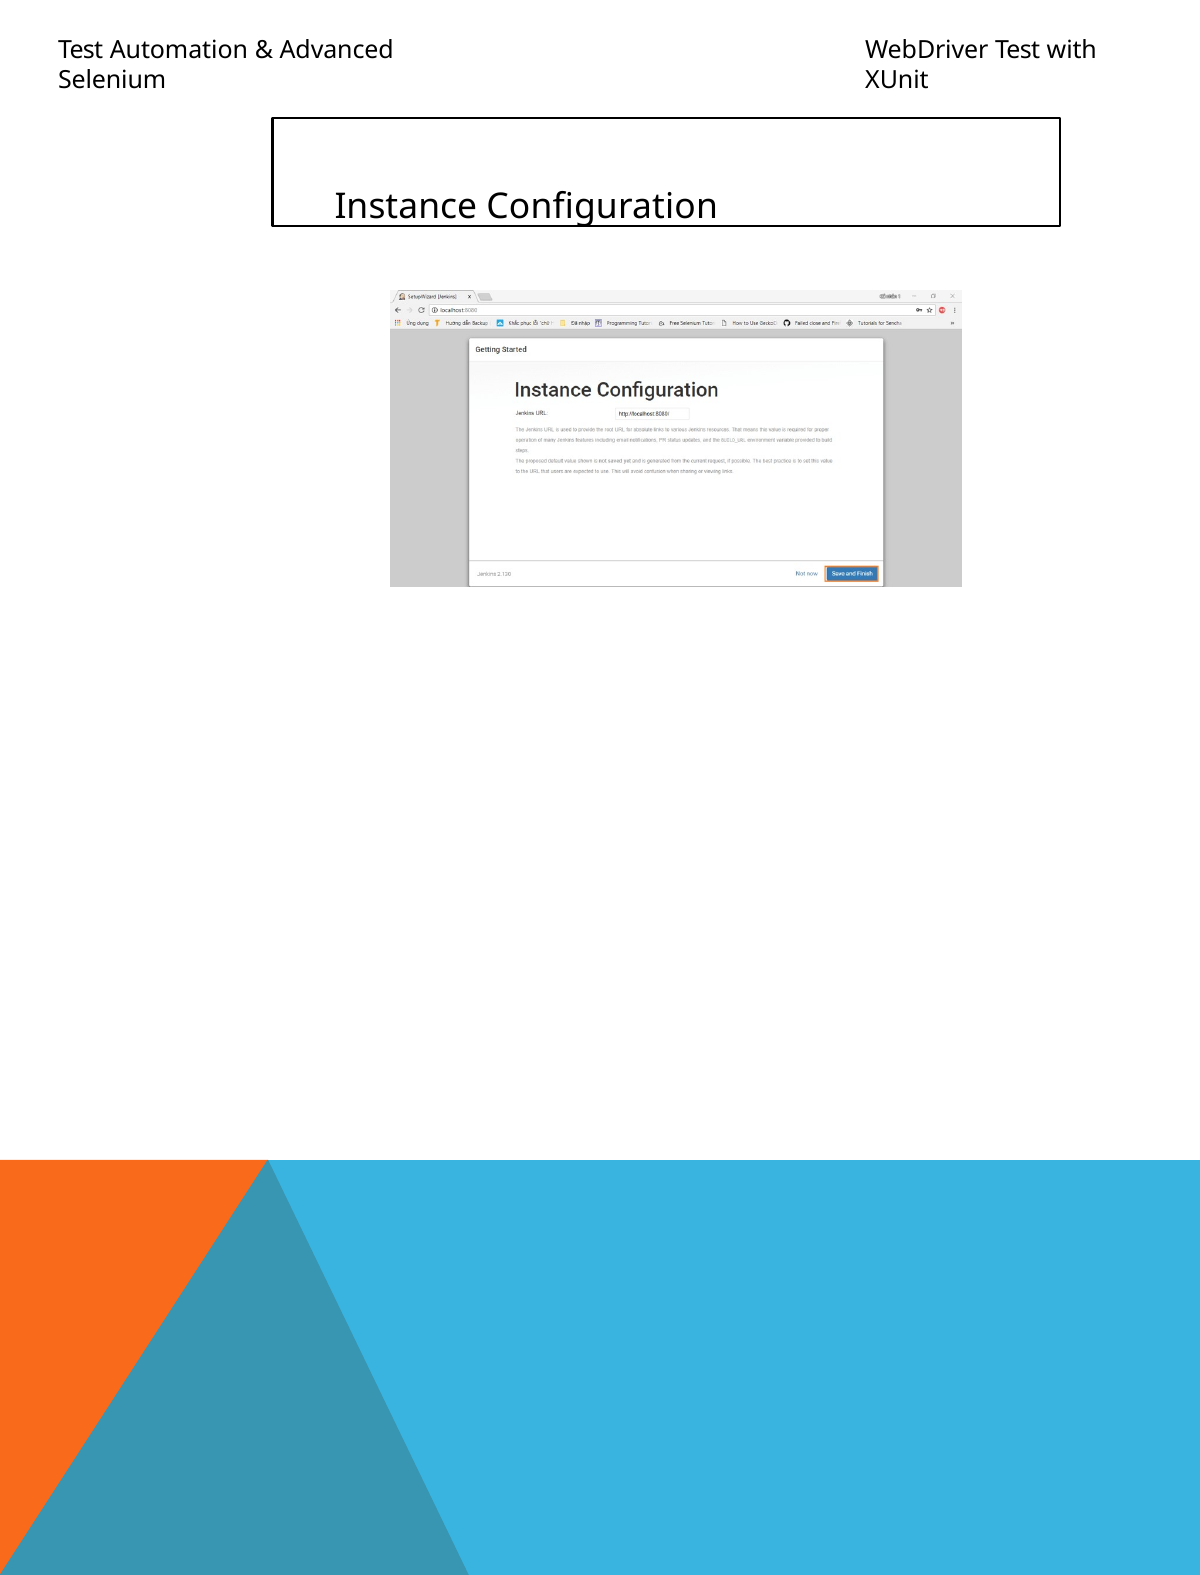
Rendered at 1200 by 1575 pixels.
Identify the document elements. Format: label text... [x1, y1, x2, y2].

text_box Test Automation & Advanced Selenium [56, 31, 490, 94]
picture [389, 290, 962, 587]
text_box WebDriver Test with XUnit [863, 31, 1157, 94]
text_box Instance Configuration [272, 118, 1060, 226]
